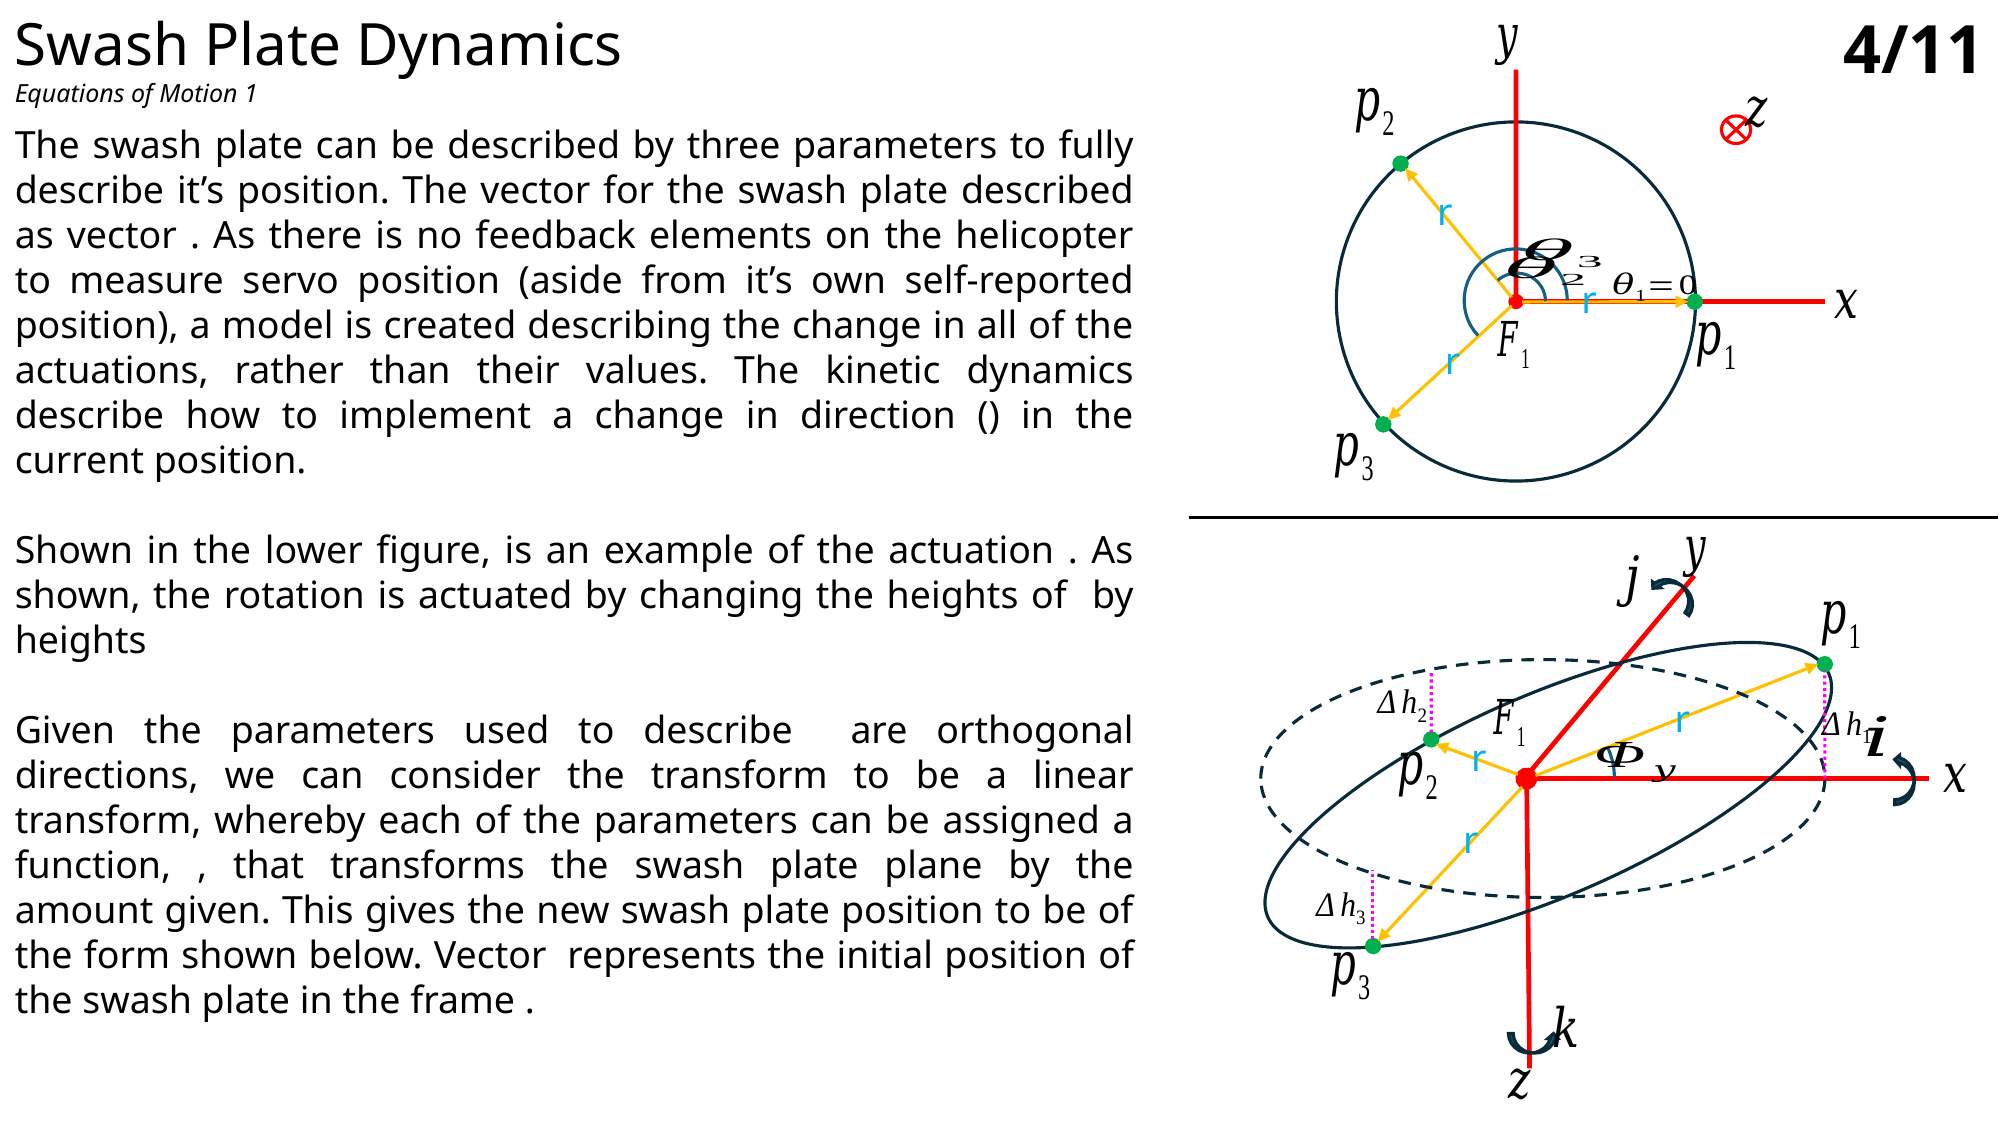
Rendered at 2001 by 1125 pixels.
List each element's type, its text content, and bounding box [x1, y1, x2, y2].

text_box 4/11 [1822, 0, 2000, 95]
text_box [1333, 5, 1861, 489]
text_box Swash Plate Dynamics Equations of Motion 1 [0, 0, 774, 115]
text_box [1241, 519, 1969, 1112]
